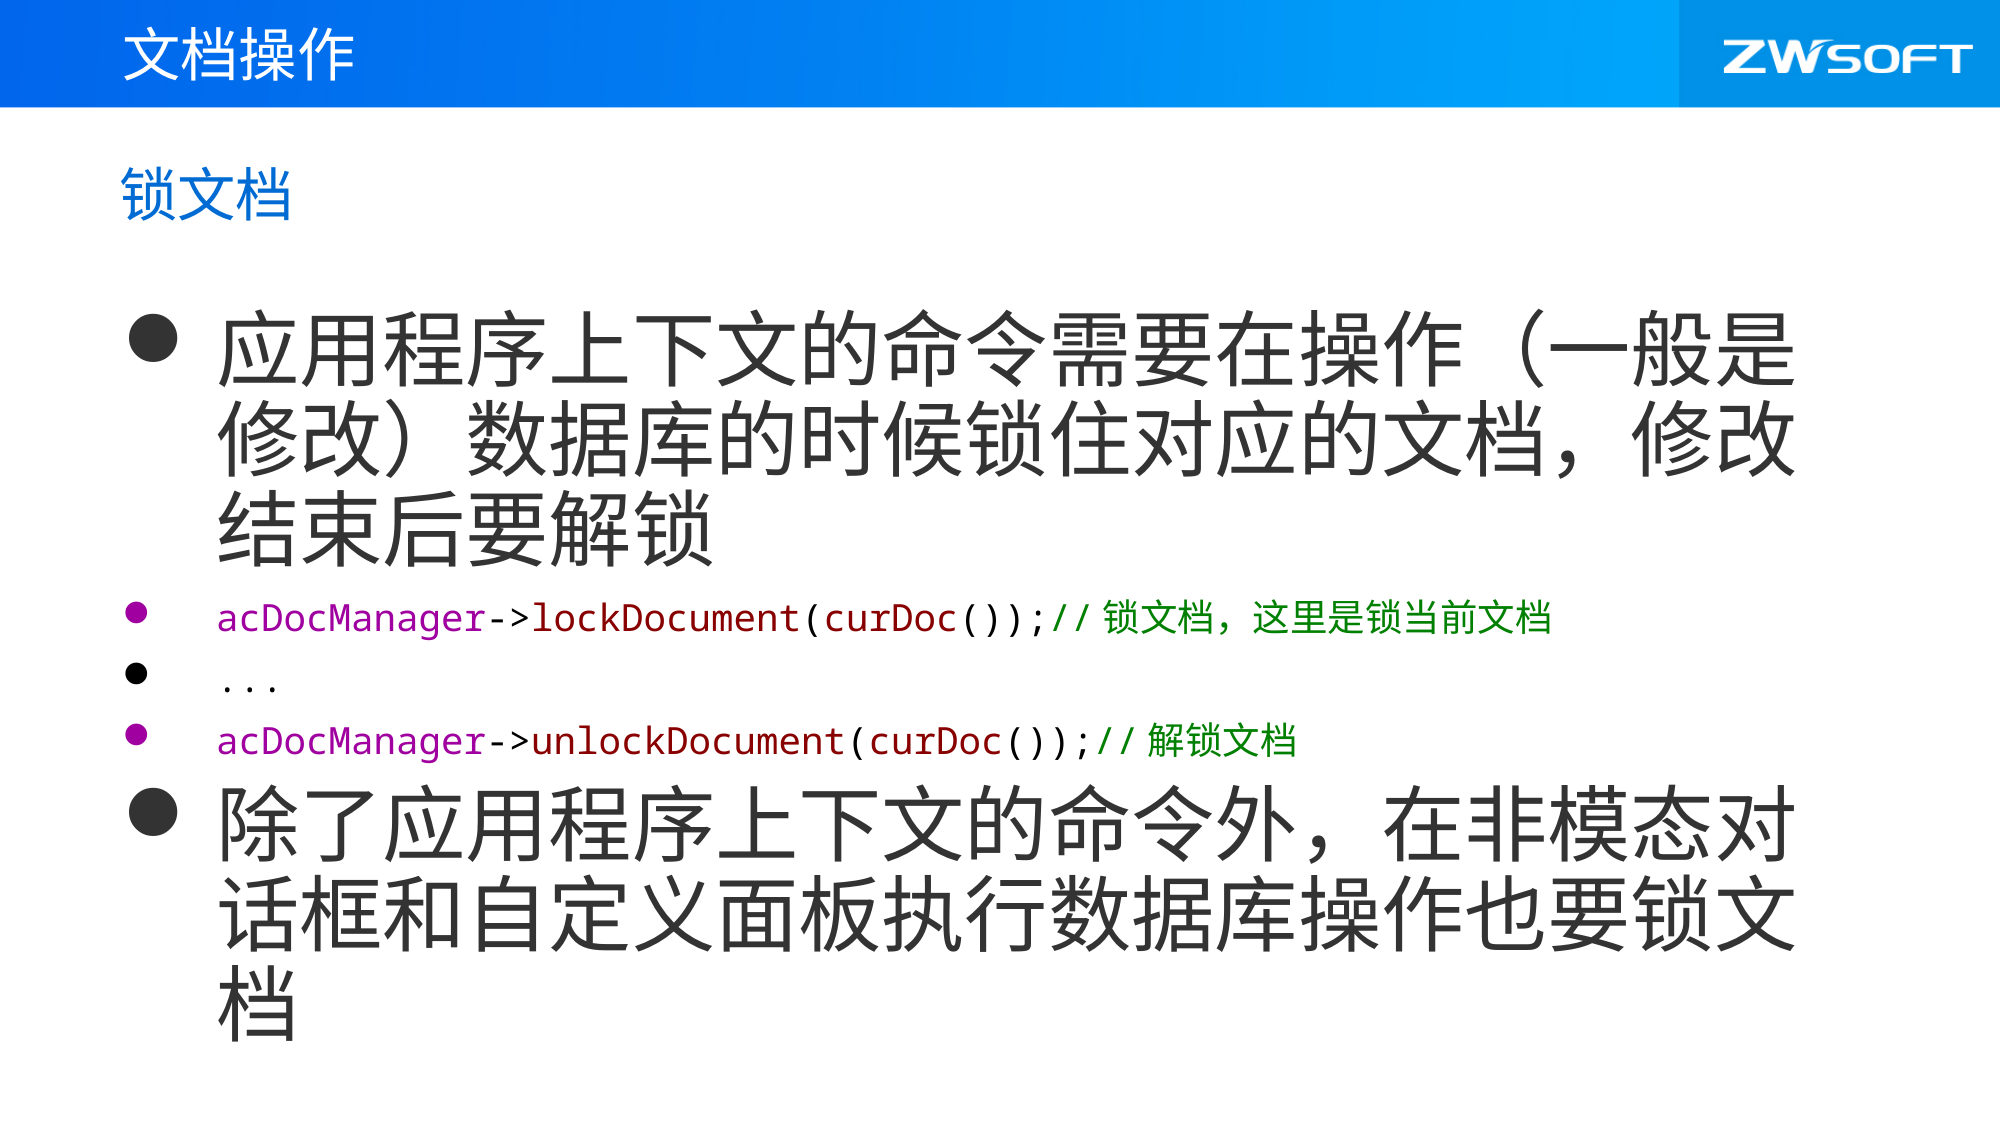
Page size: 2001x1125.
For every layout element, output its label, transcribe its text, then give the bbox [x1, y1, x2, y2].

list 文档操作 [107, 18, 374, 97]
list 应用程序上下文的命令需要在操作（一般是修改）数据库的时候锁住对应的文档，修改结束后要解锁 acDocManager->lockDocument(curDoc());//锁文档，这里是锁当前文档 ... acDocManager->unlockDocument(curDoc());//解锁文档 除了应用程序上下文的命令外，在非模态对话框和自定义面板执行数据库操作也要锁文档 [107, 301, 1893, 1061]
picture [0, 0, 2000, 1125]
title 锁文档 [104, 158, 1893, 238]
